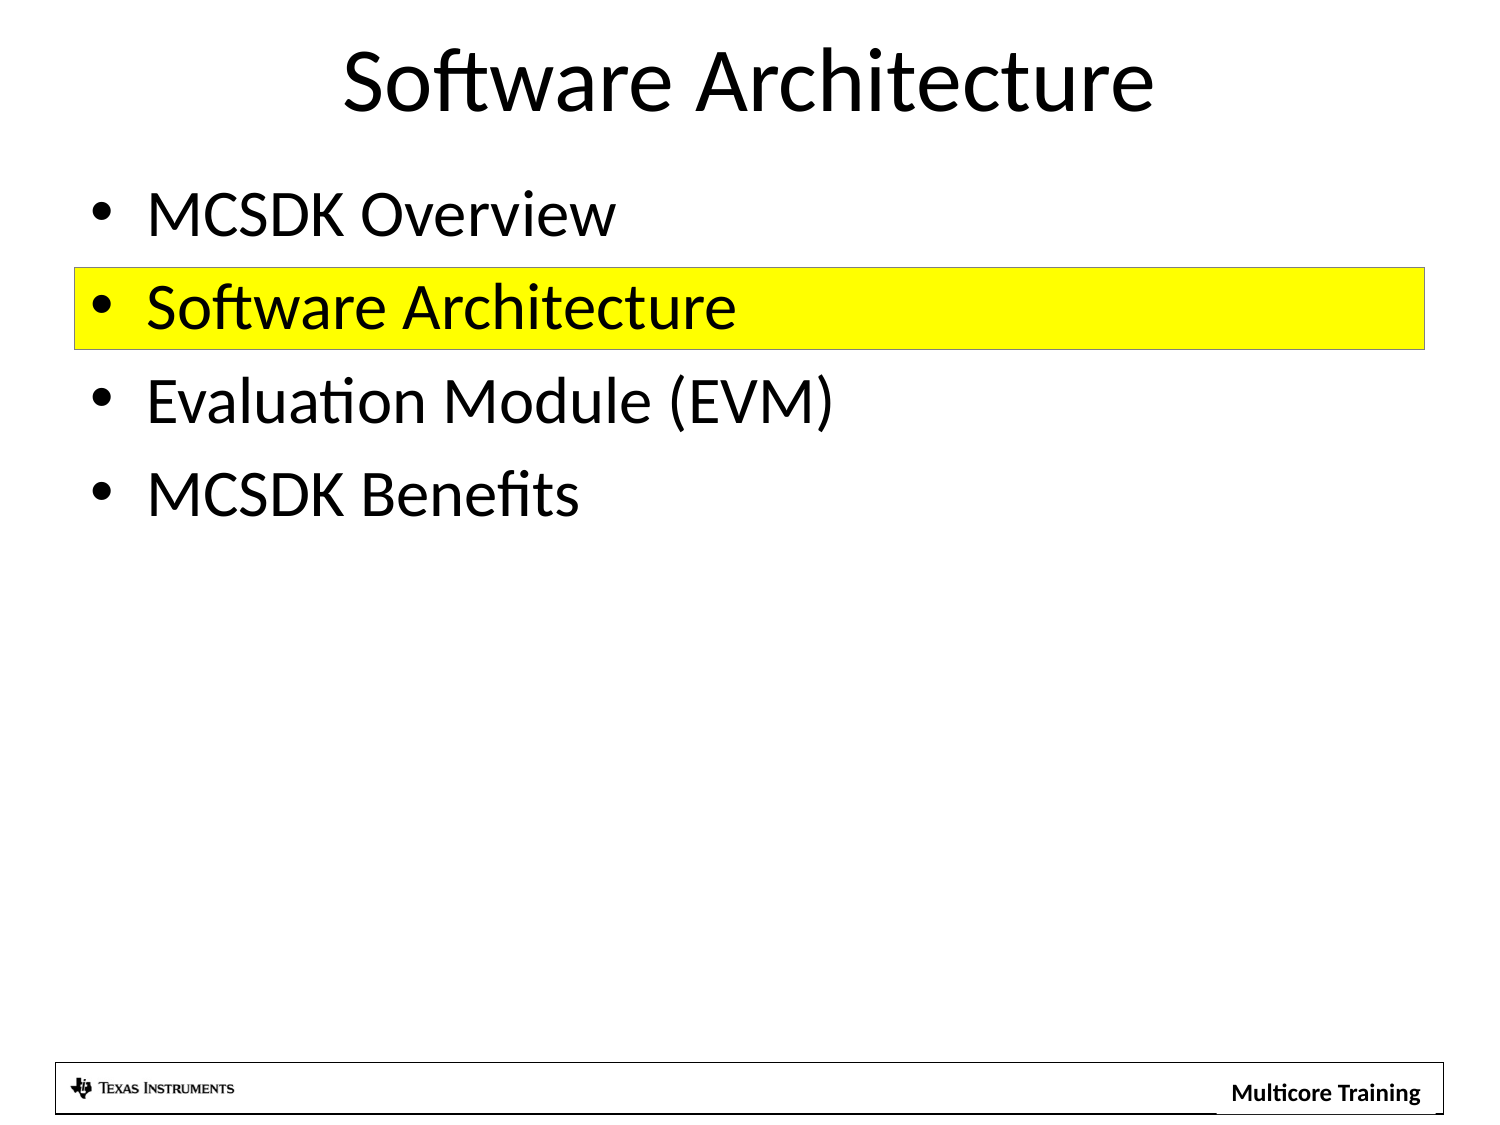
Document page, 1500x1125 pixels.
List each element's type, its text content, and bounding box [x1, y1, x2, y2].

picture [59, 1066, 245, 1110]
title Software Architecture [74, 12, 1426, 138]
list MCSDK Overview Software Architecture Evaluation Module (EVM) MCSDK Benefits [74, 162, 1413, 1038]
text_box [1413, 267, 1425, 350]
